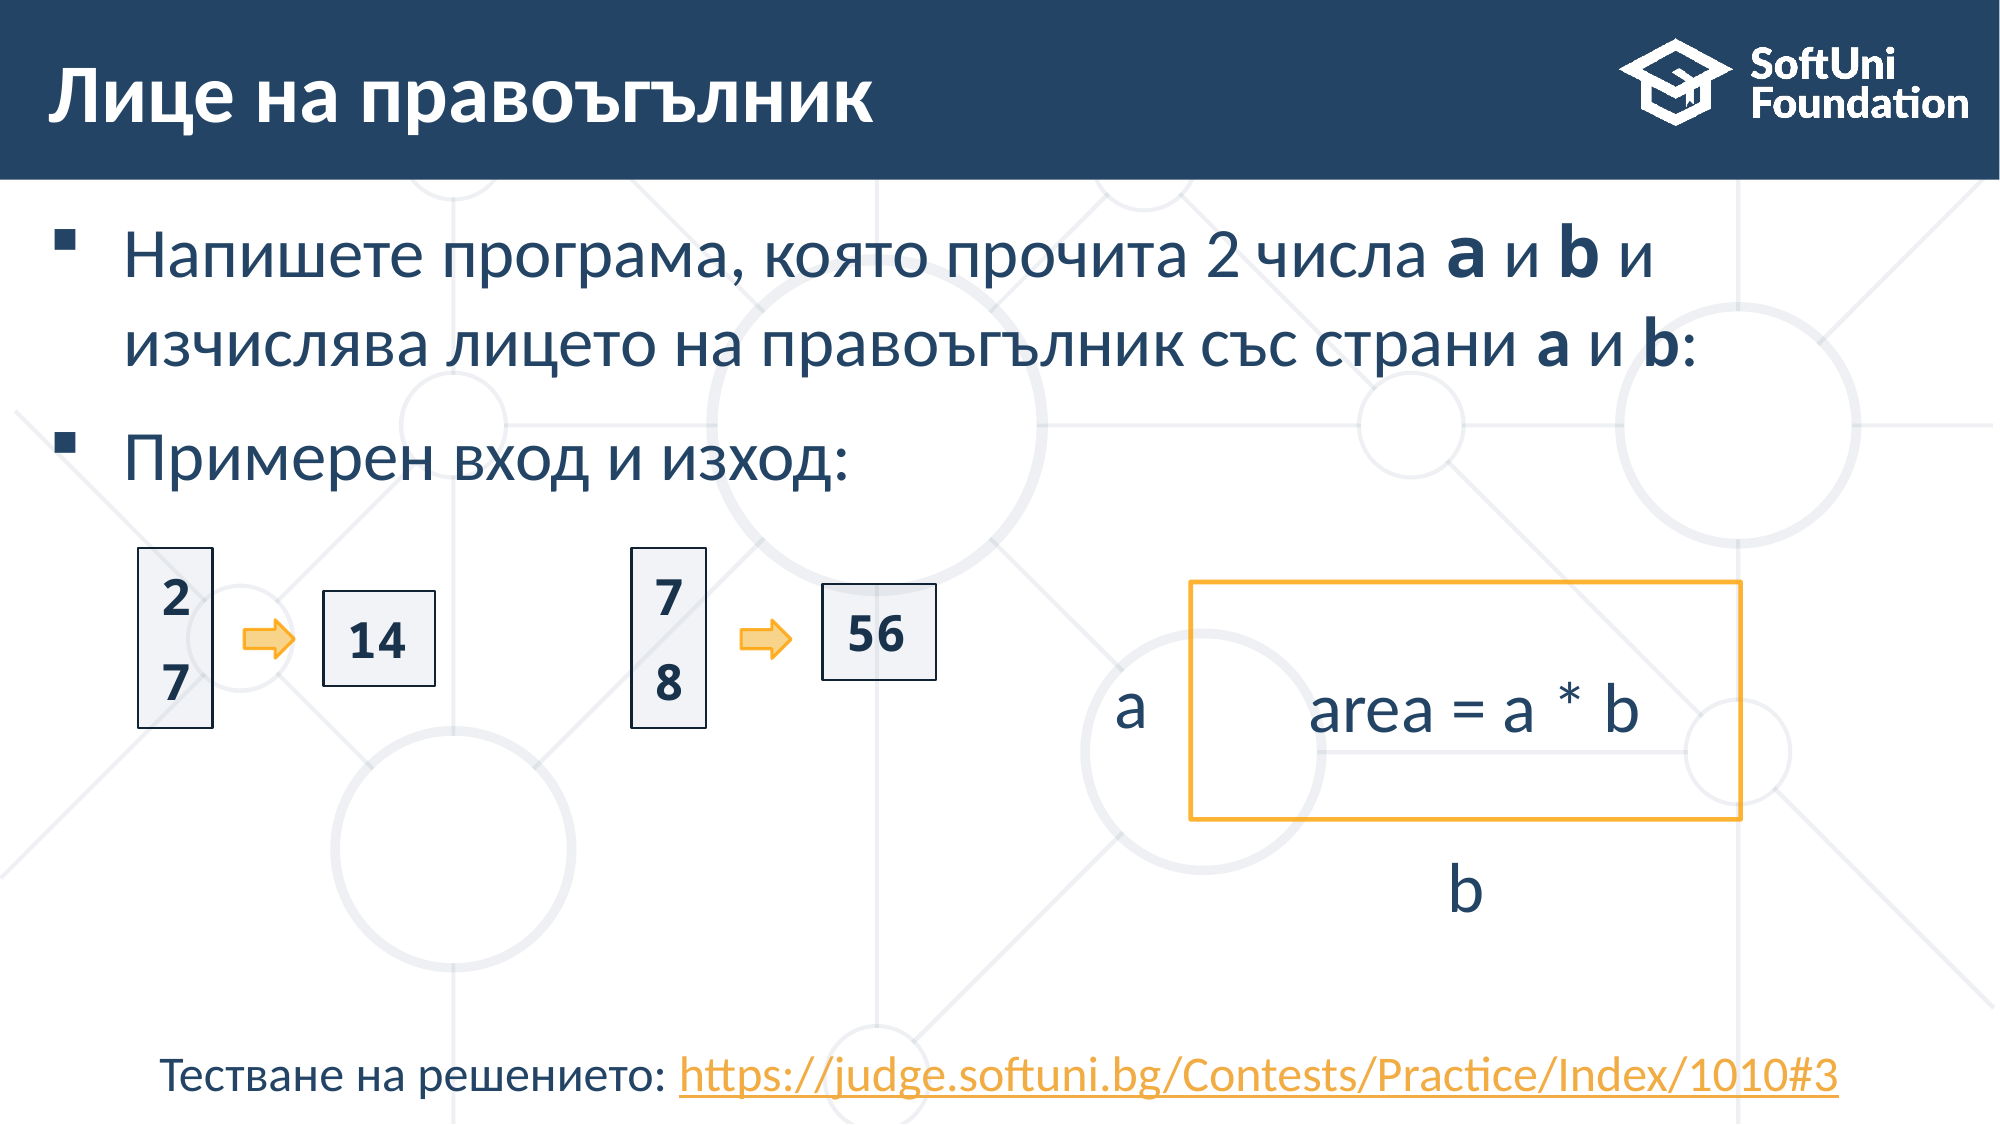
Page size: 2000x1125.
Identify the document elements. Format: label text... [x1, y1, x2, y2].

text_box 7 8 [631, 547, 707, 729]
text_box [1086, 581, 1741, 937]
text_box Тестване на решението: https://judge.softuni.bg/Contests/Practice/Index/1010#3 [114, 1033, 1884, 1120]
text_box 2 7 [137, 547, 213, 729]
list Напишете програма, която прочита 2 числа а и b и изчислява лицето на правоъгълник със страни а и b: Примерен вход и изход: [31, 196, 1970, 1050]
picture [1618, 38, 1968, 126]
text_box 56 [822, 584, 936, 680]
title Лице на правоъгълник [31, 16, 1591, 162]
text_box [242, 617, 297, 661]
text_box [738, 618, 794, 661]
text_box 14 [323, 590, 436, 687]
